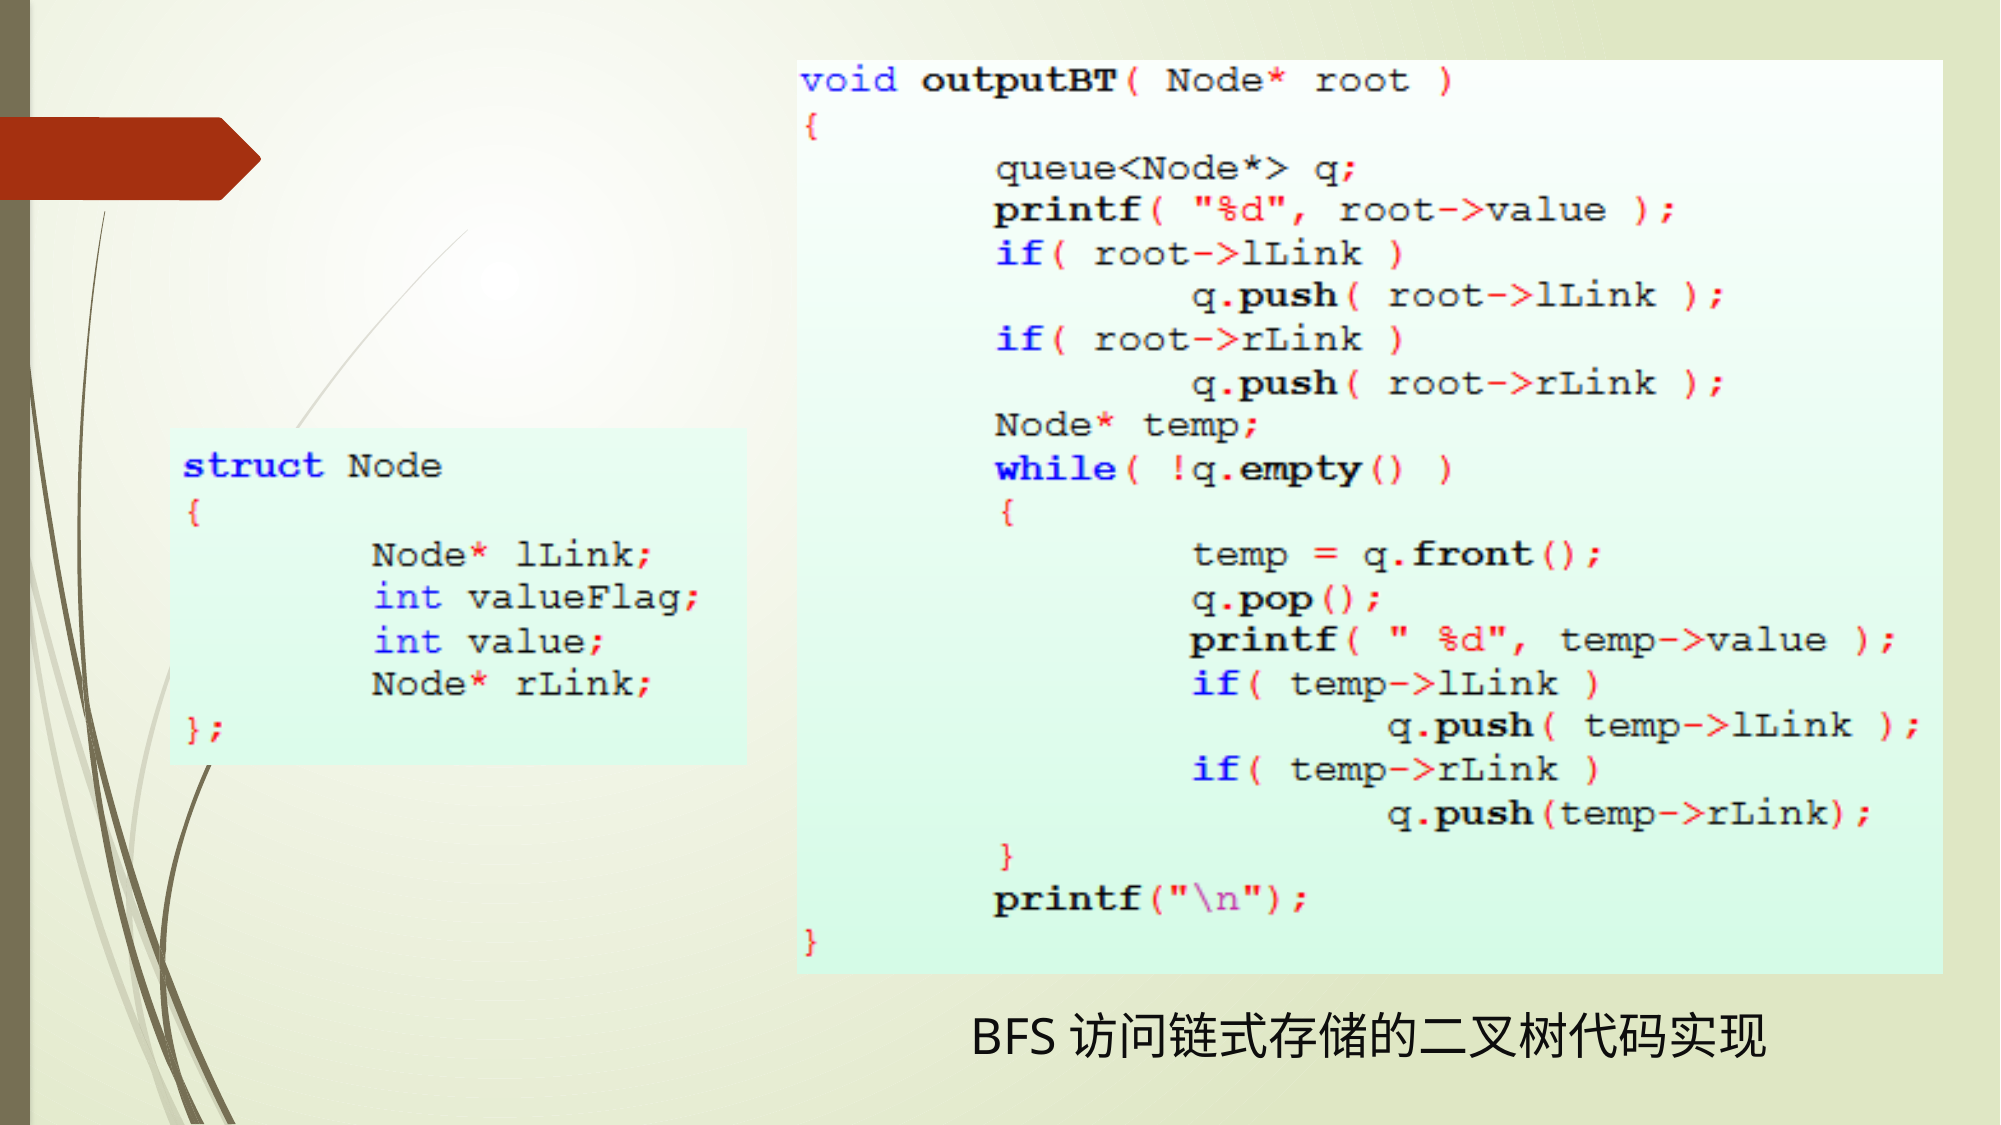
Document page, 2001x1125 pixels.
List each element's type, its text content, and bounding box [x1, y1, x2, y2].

picture [169, 428, 747, 766]
text_box BFS访问链式存储的二叉树代码实现 [955, 996, 1784, 1072]
picture [796, 60, 1943, 975]
